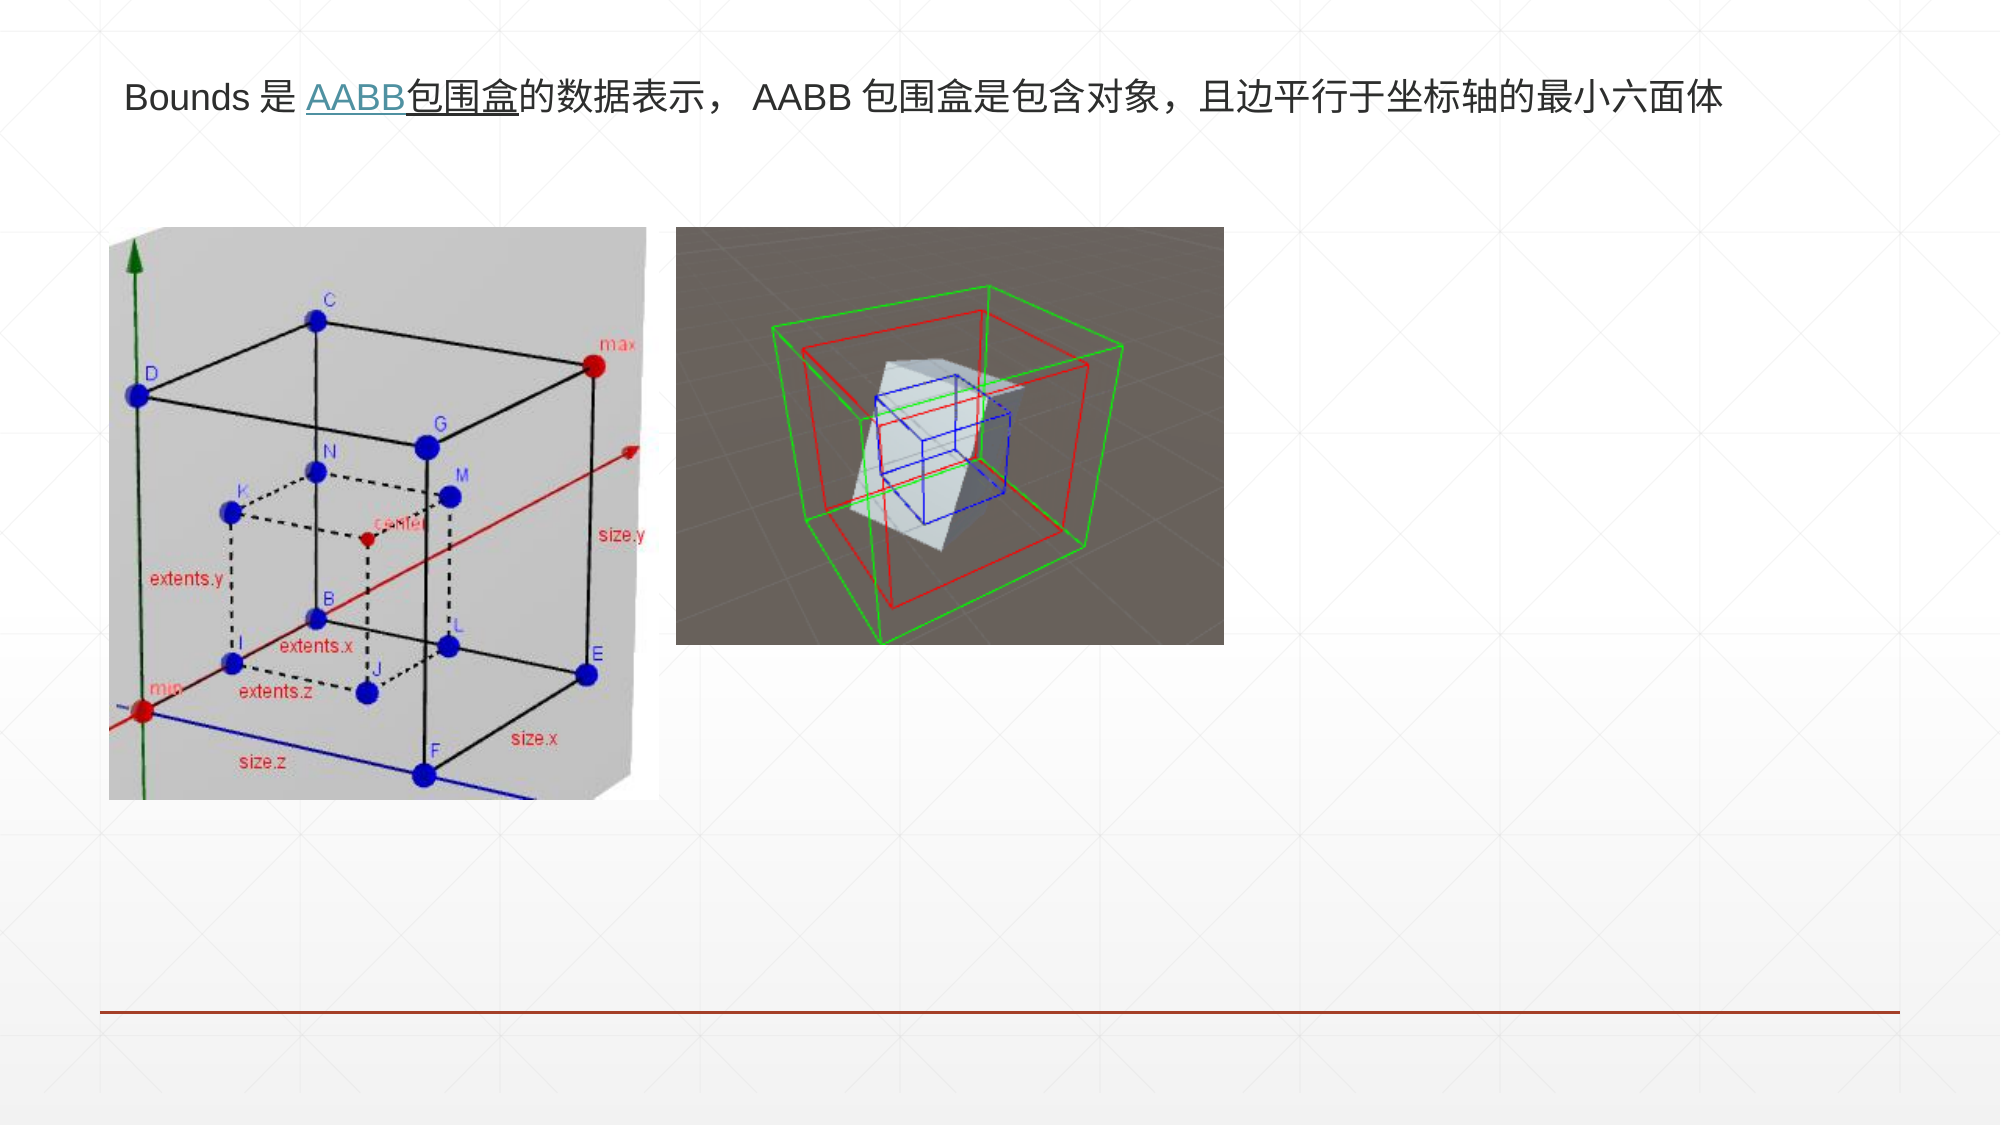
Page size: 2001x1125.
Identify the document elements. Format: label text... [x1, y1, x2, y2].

picture [676, 227, 1224, 645]
picture [109, 227, 660, 800]
text_box Bounds是AABB包围盒的数据表示，AABB包围盒是包含对象，且边平行于坐标轴的最小六面体 [109, 65, 1749, 135]
